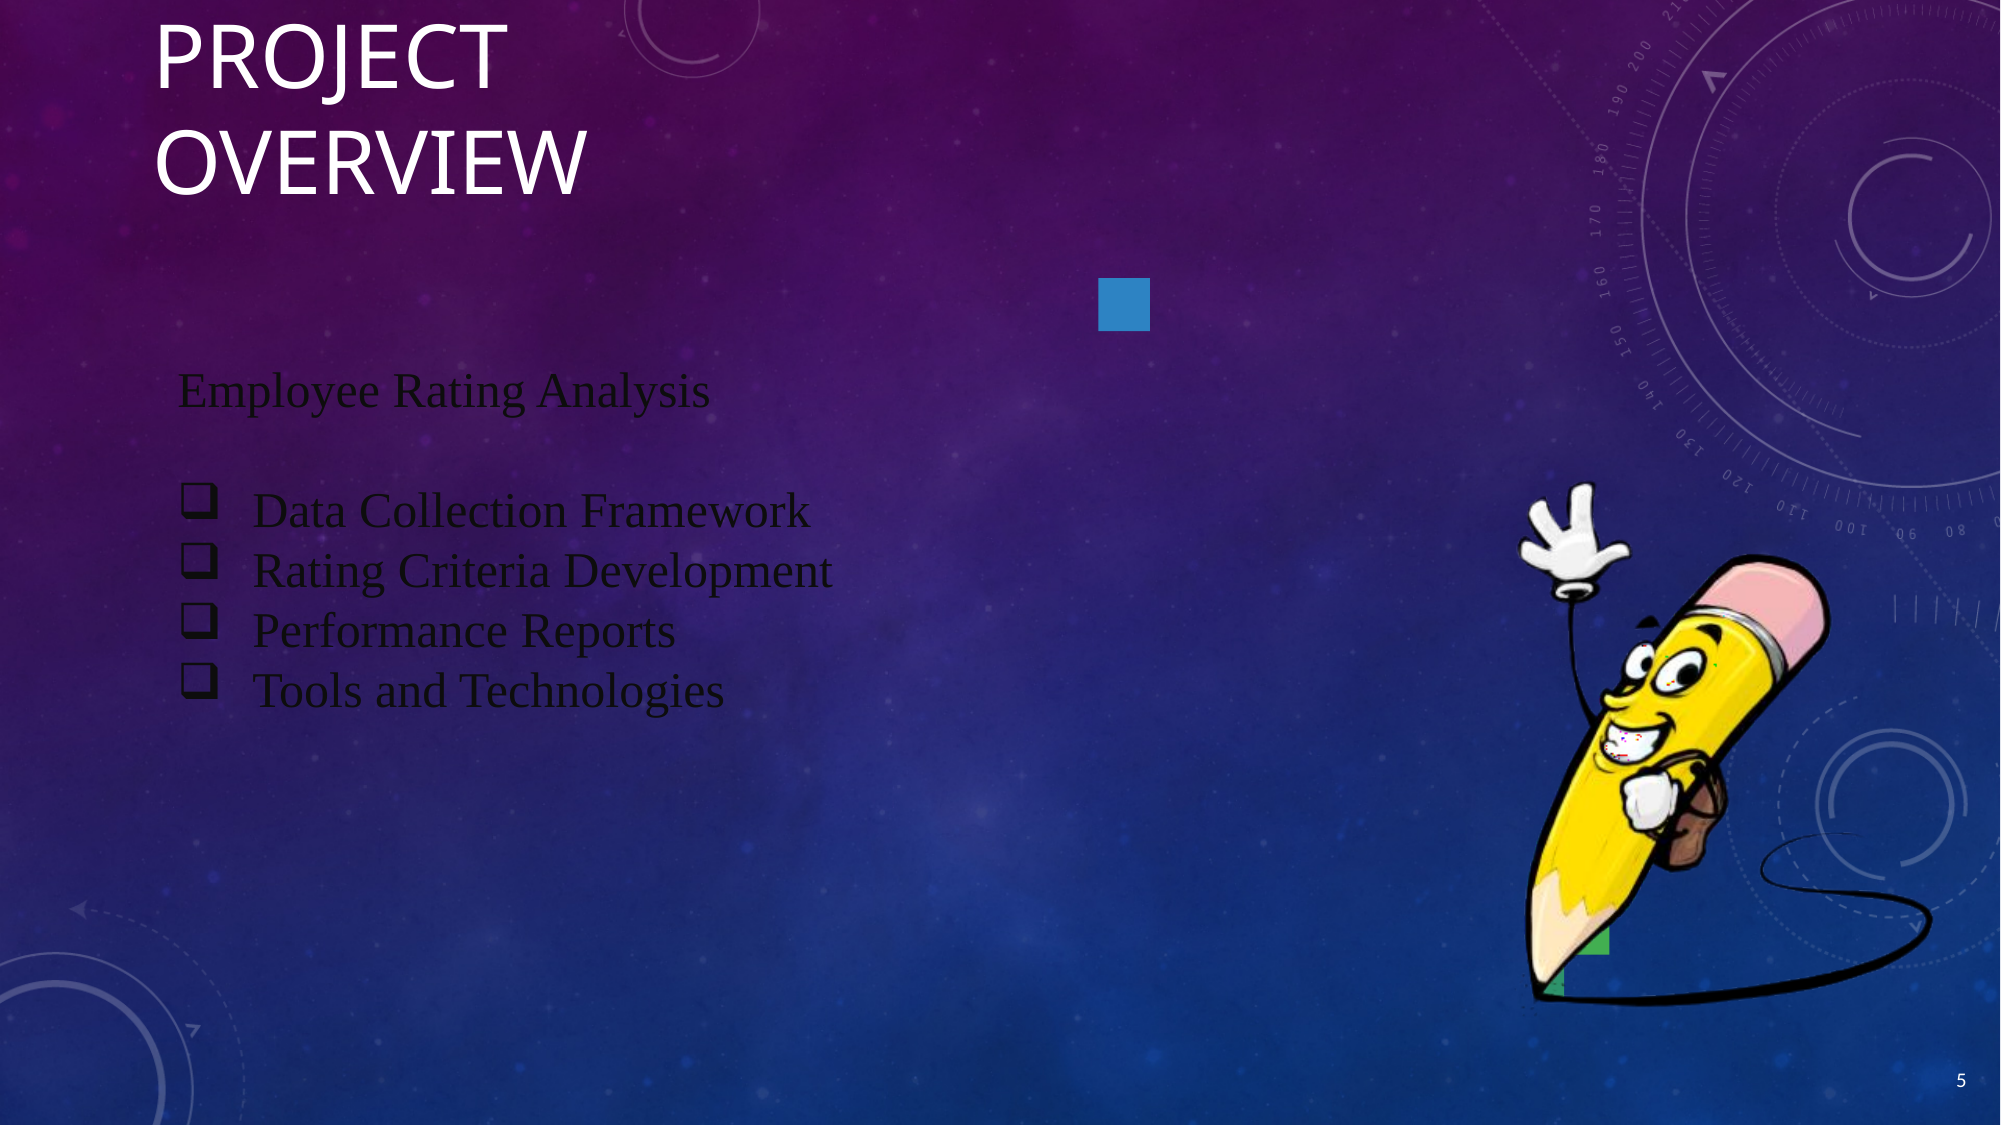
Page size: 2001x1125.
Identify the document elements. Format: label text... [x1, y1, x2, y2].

picture [0, 0, 2001, 1125]
title PROJECT OVERVIEW [150, 0, 1014, 213]
text_box Employee Rating Analysis Data Collection Framework Rating Criteria Development Performance Reports Tools and Technologies [162, 349, 1463, 785]
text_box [1420, 434, 2000, 1060]
slide_number 5 [1800, 1071, 1967, 1125]
text_box [1098, 278, 1150, 332]
